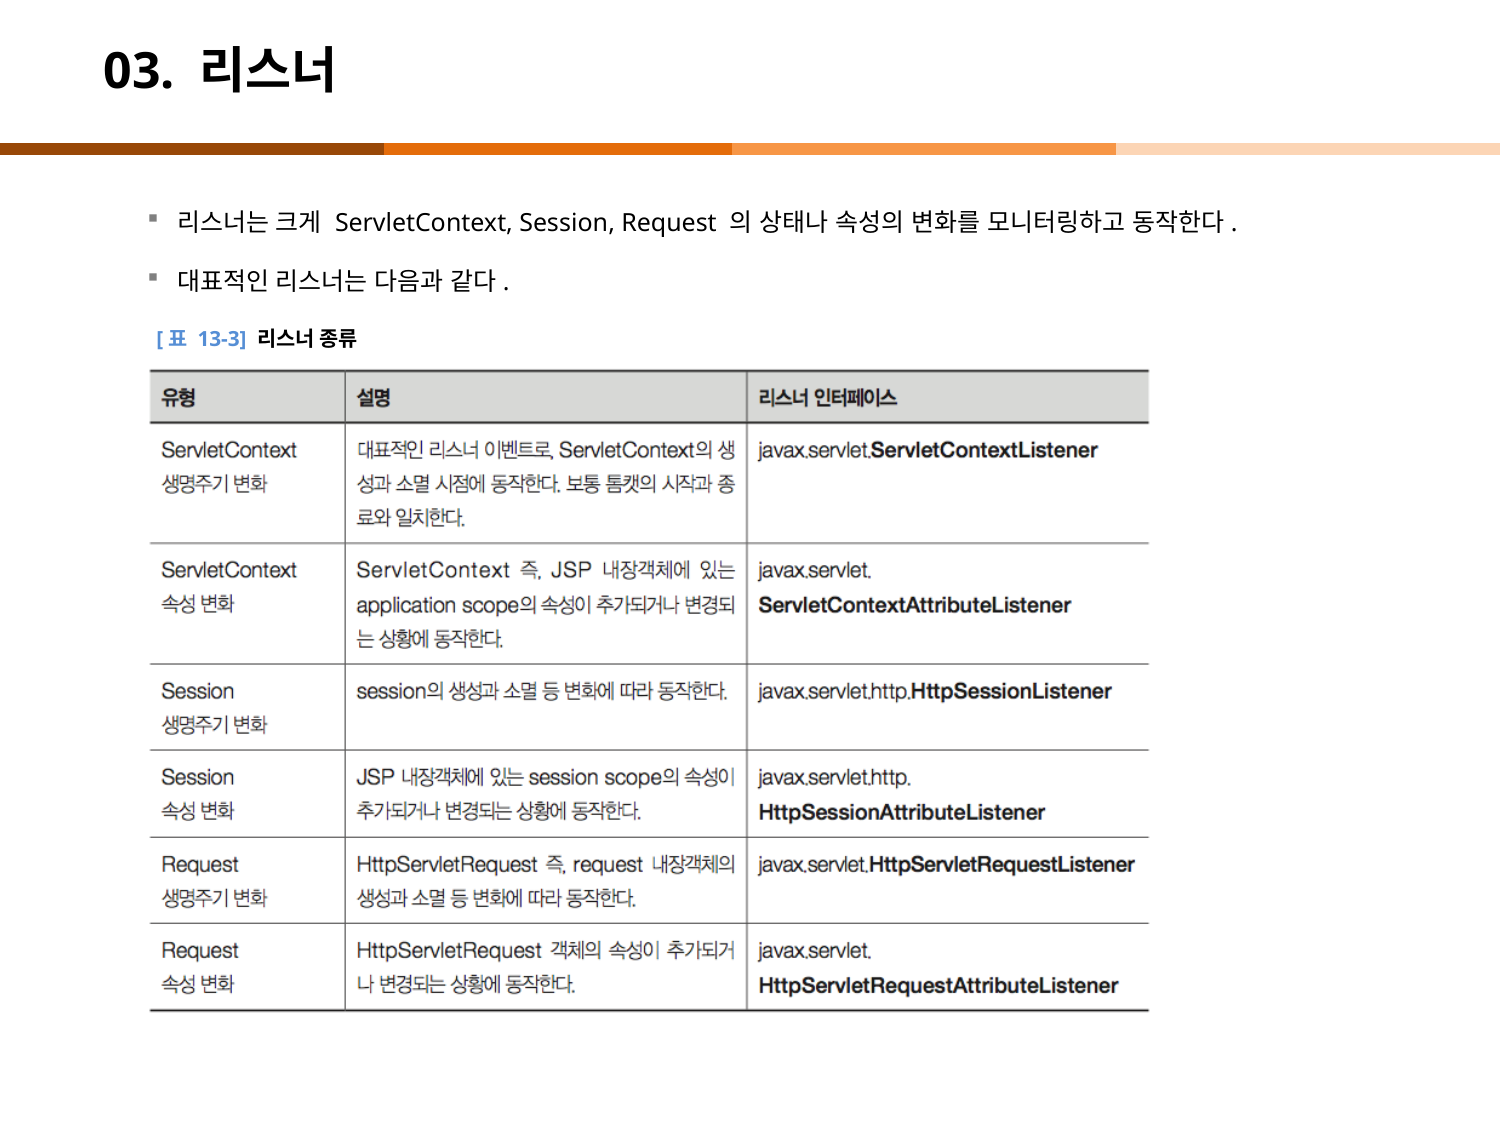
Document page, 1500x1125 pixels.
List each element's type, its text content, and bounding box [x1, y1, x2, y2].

title 03. 리스너 [88, 23, 1330, 114]
picture [135, 363, 1164, 1027]
text_box [표 13-3] 리스너 종류 [141, 314, 455, 362]
list 리스너는 크게 ServletContext, Session, Request 의 상태나 속성의 변화를 모니터링하고 동작한다. 대표적인 리스너는 다음과 같다. [88, 184, 1436, 1071]
